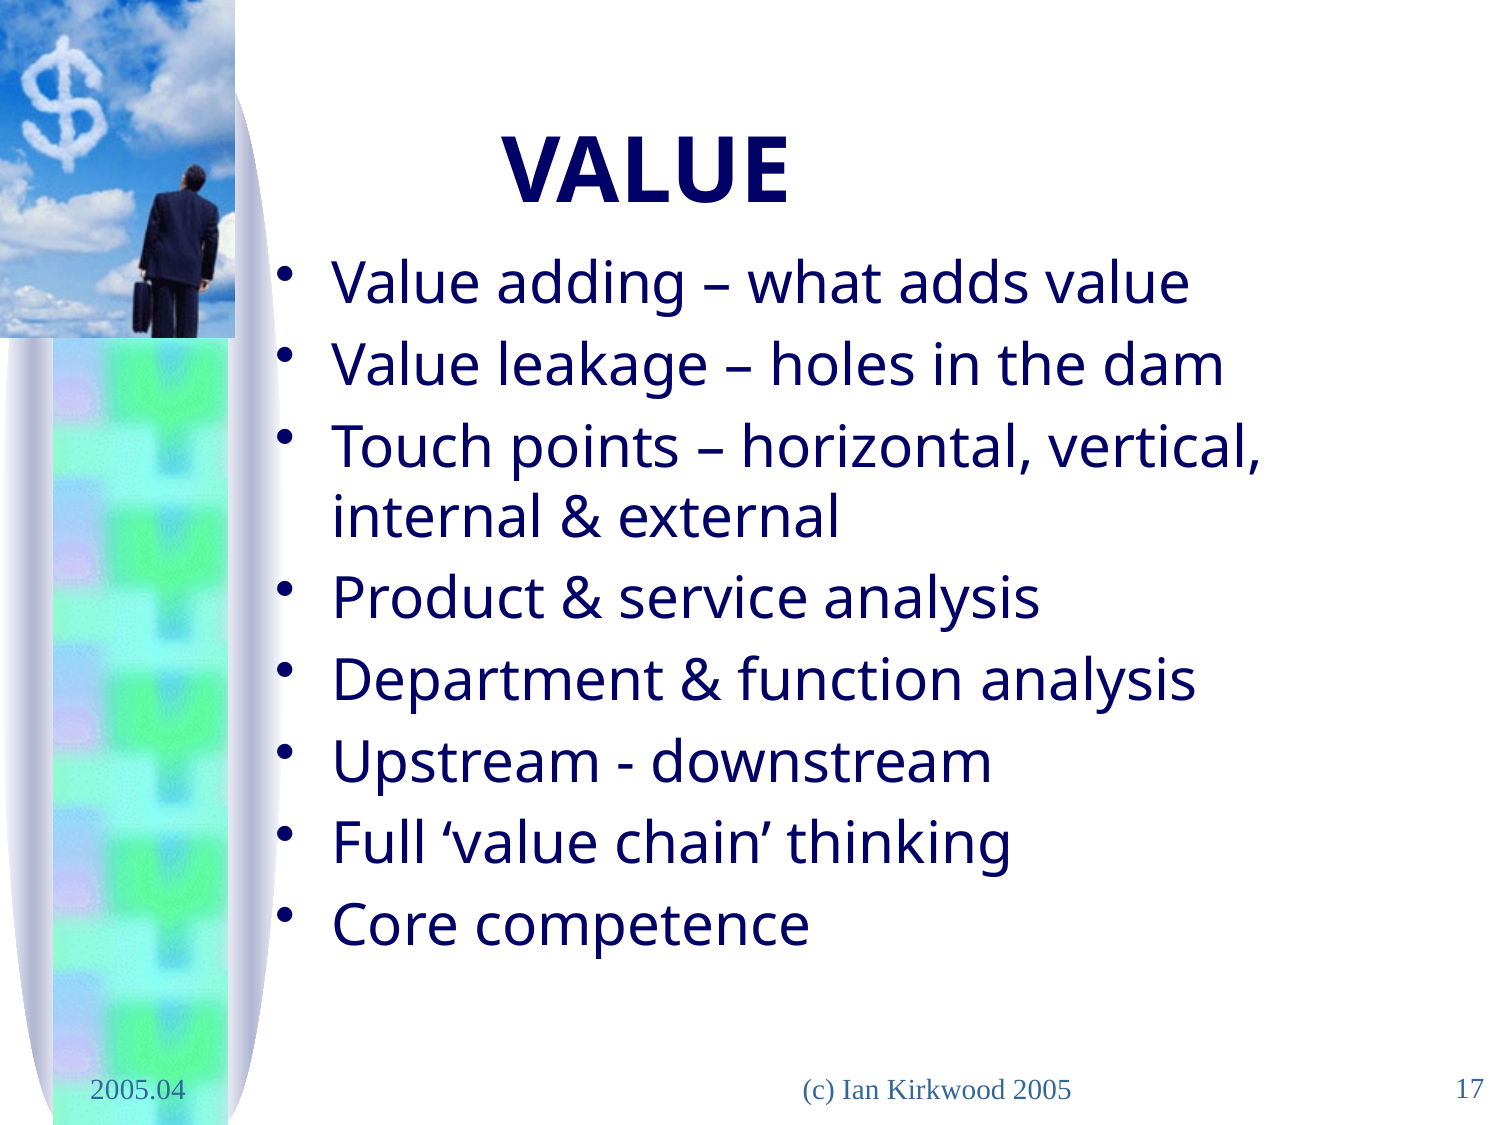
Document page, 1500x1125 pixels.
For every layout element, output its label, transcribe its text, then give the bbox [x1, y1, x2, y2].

picture [0, 0, 235, 1125]
slide_number 17 [1186, 1049, 1500, 1125]
slide_number 2005.04 [74, 1049, 388, 1125]
list Value adding – what adds value Value leakage – holes in the dam Touch points – horizontal, vertical, internal & external Product & service analysis Department & function analysis Upstream - downstream Full ‘value chain’ thinking Core competence [259, 237, 1424, 972]
title VALUE [238, 40, 1500, 229]
footer (c) Ian Kirkwood 2005 [699, 1049, 1176, 1125]
